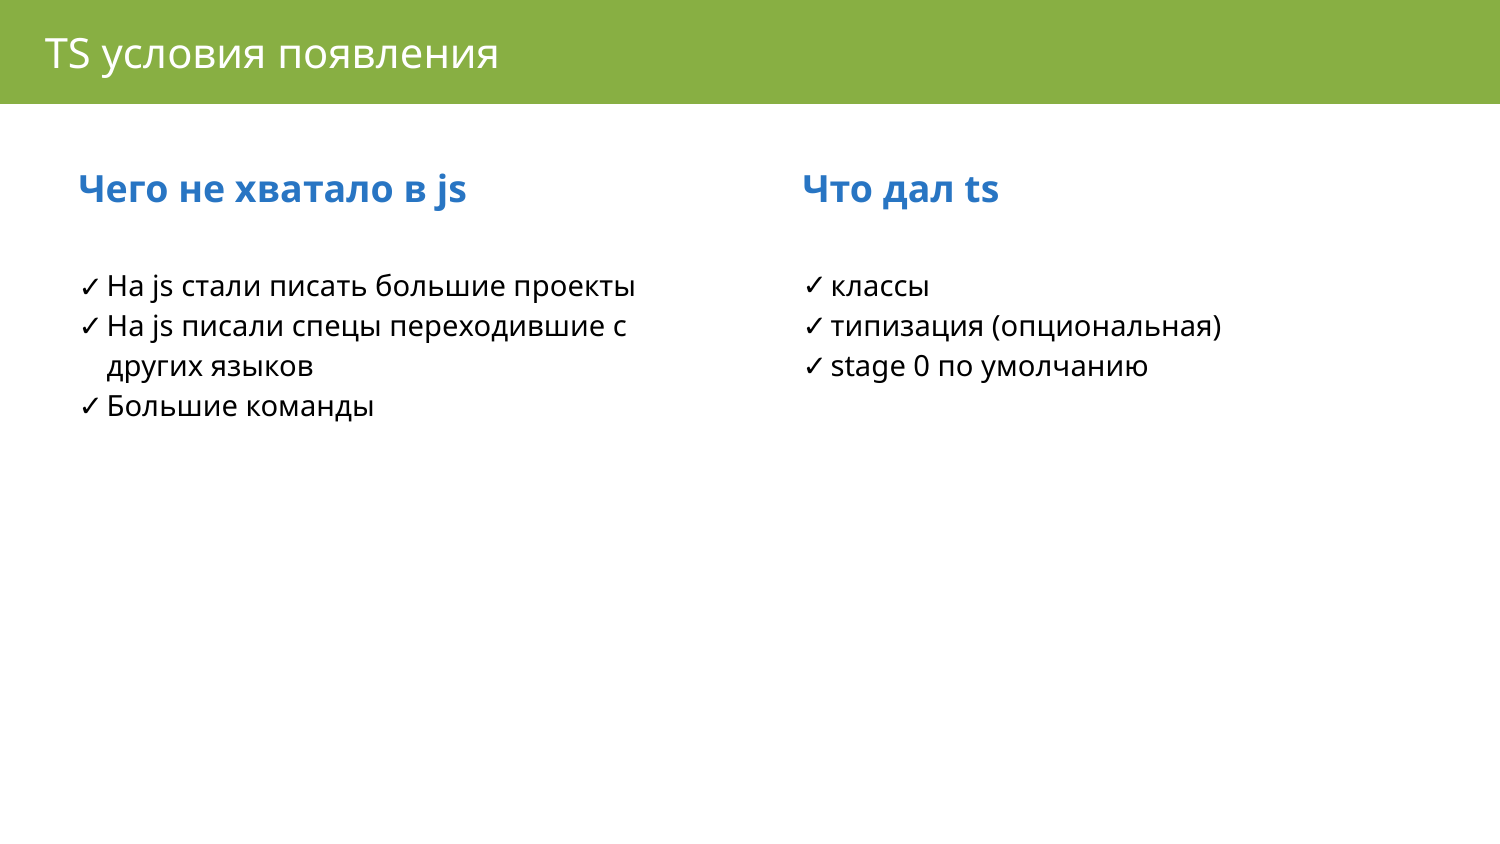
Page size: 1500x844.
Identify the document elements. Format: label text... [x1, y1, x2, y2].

text_box Что дал ts классы типизация (опциональная) stage 0 по умолчанию [787, 143, 1437, 825]
text_box Чего не хватало в js На js стали писать большие проекты На js писали спецы переходившие с других языков Большие команды [63, 143, 713, 825]
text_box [0, 0, 1500, 104]
